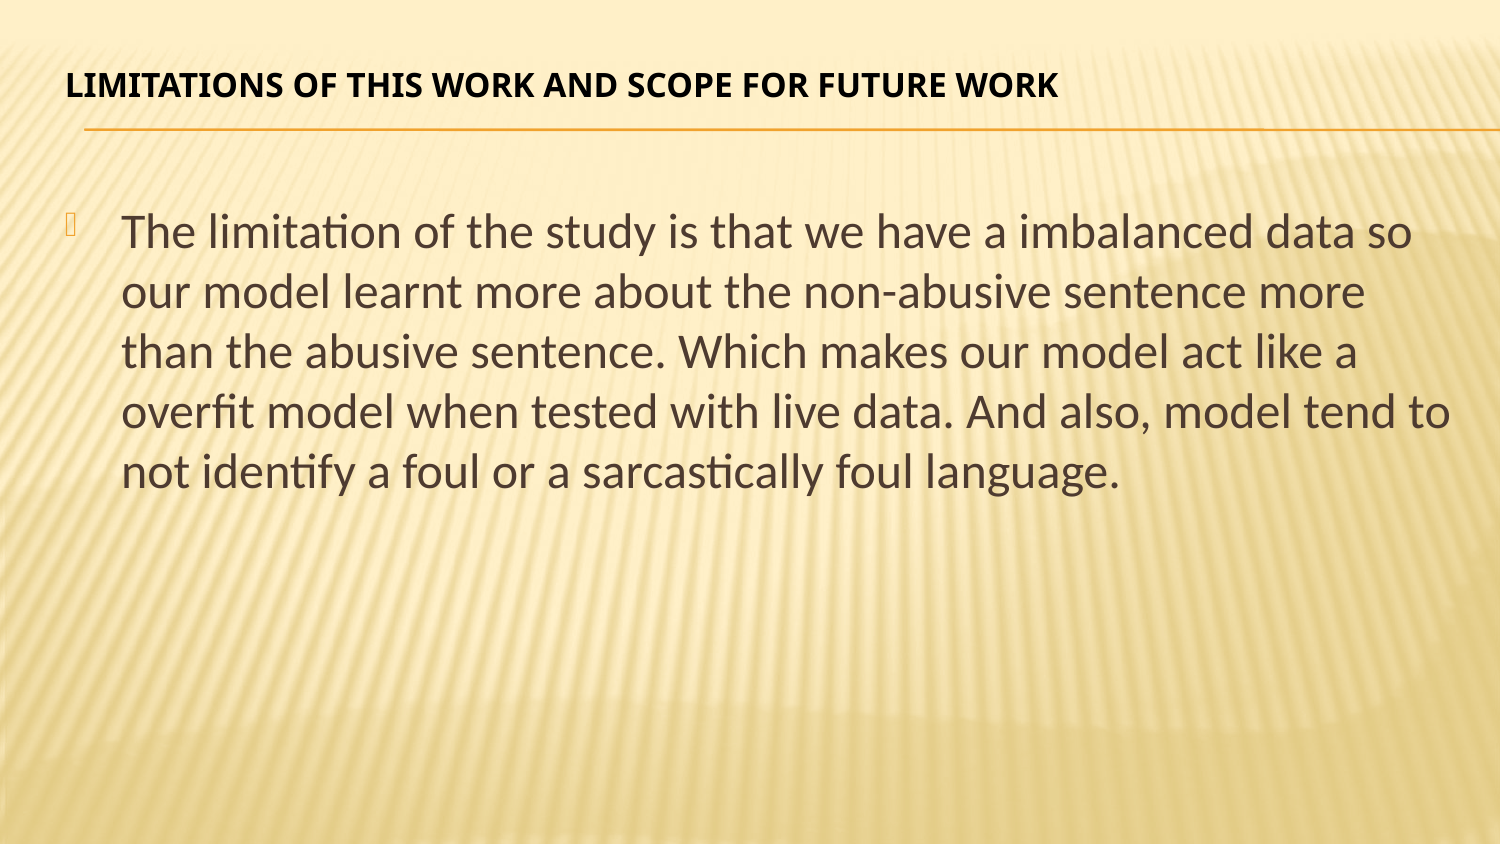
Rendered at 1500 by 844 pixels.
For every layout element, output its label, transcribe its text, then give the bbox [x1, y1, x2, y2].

title Limitations of this work and Scope for Future Work [50, 56, 1475, 160]
list The limitation of the study is that we have a imbalanced data so our model learnt more about the non-abusive sentence more than the abusive sentence. Which makes our model act like a overfit model when tested with live data. And also, model tend to not identify a foul or a sarcastically foul language. [50, 191, 1475, 748]
